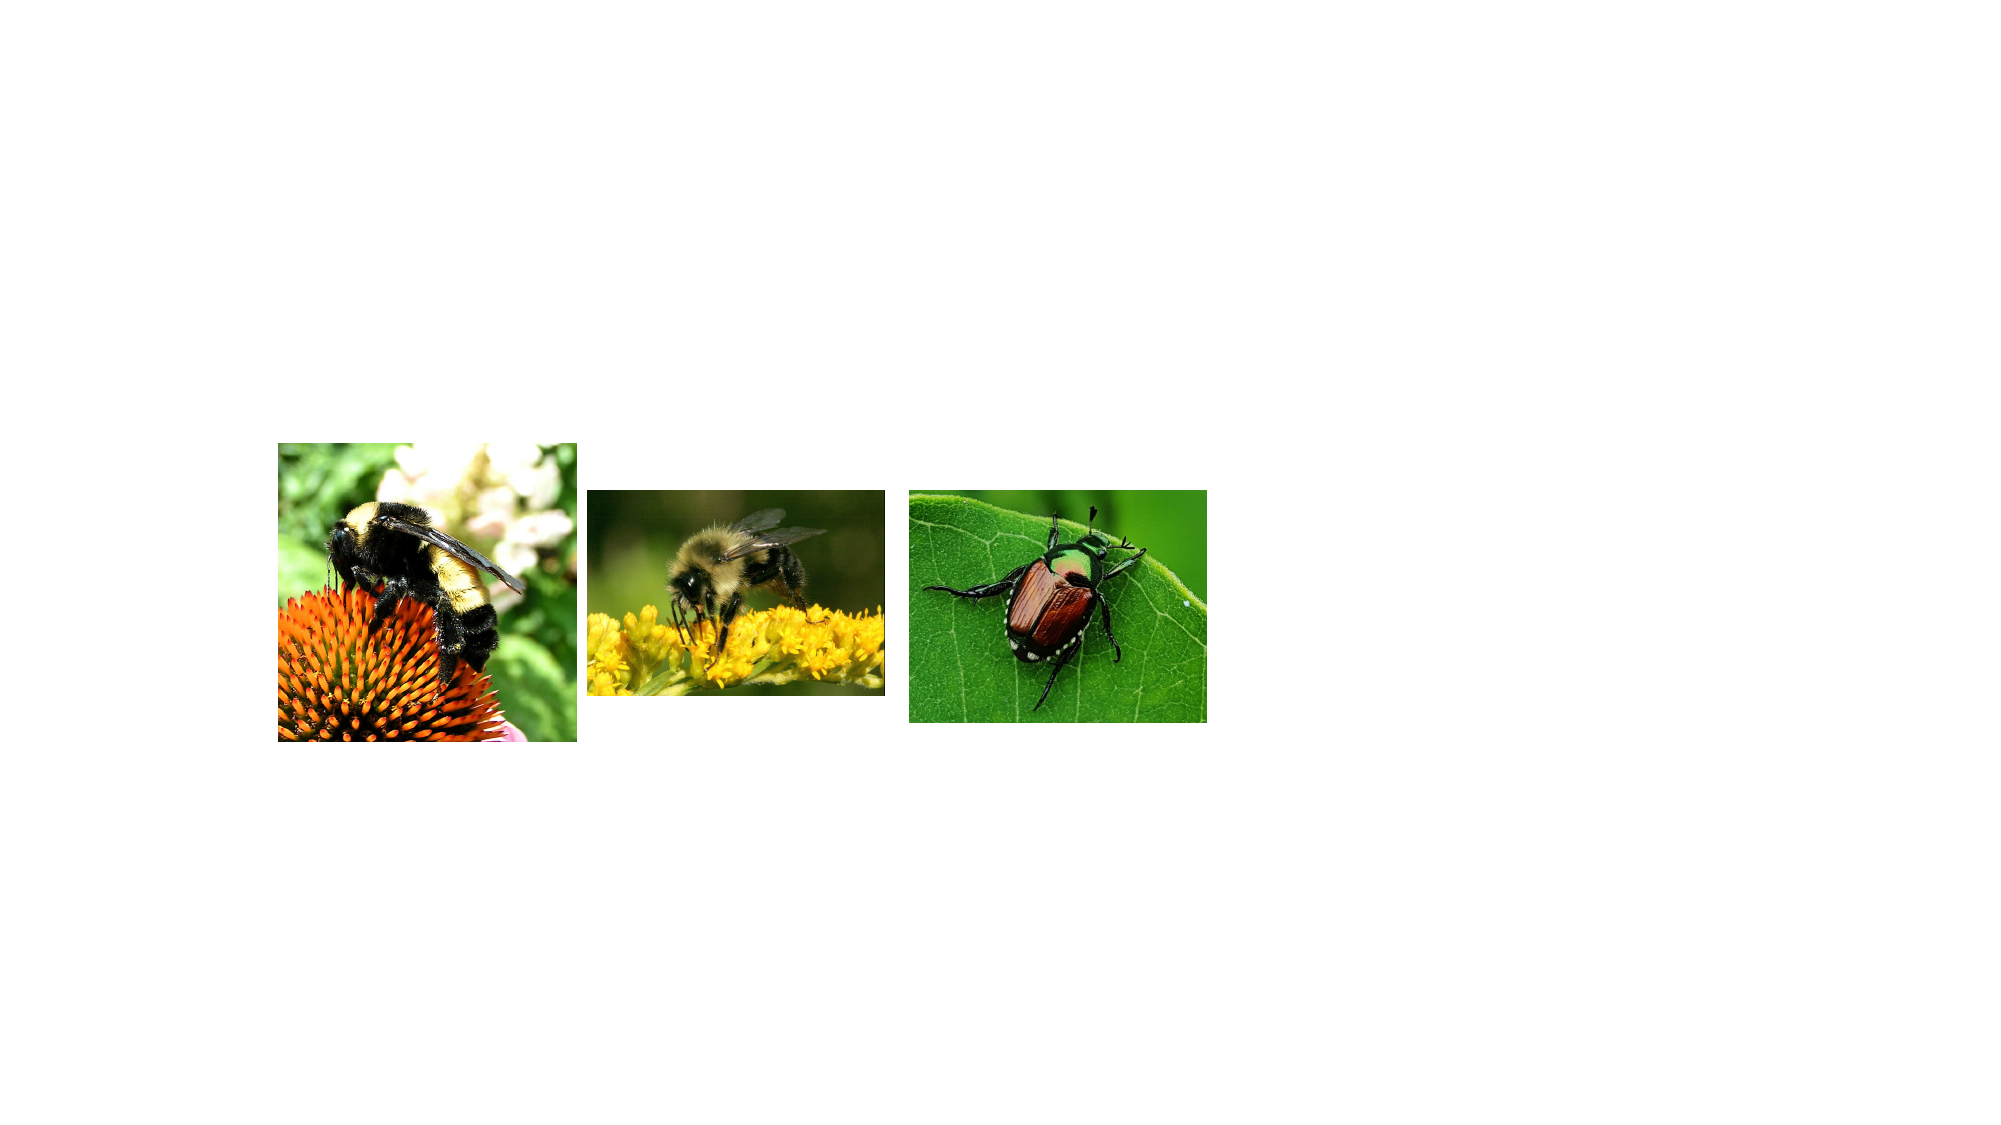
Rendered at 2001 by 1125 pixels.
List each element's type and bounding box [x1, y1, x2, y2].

picture [587, 489, 886, 696]
picture [278, 443, 577, 743]
picture [908, 489, 1208, 724]
